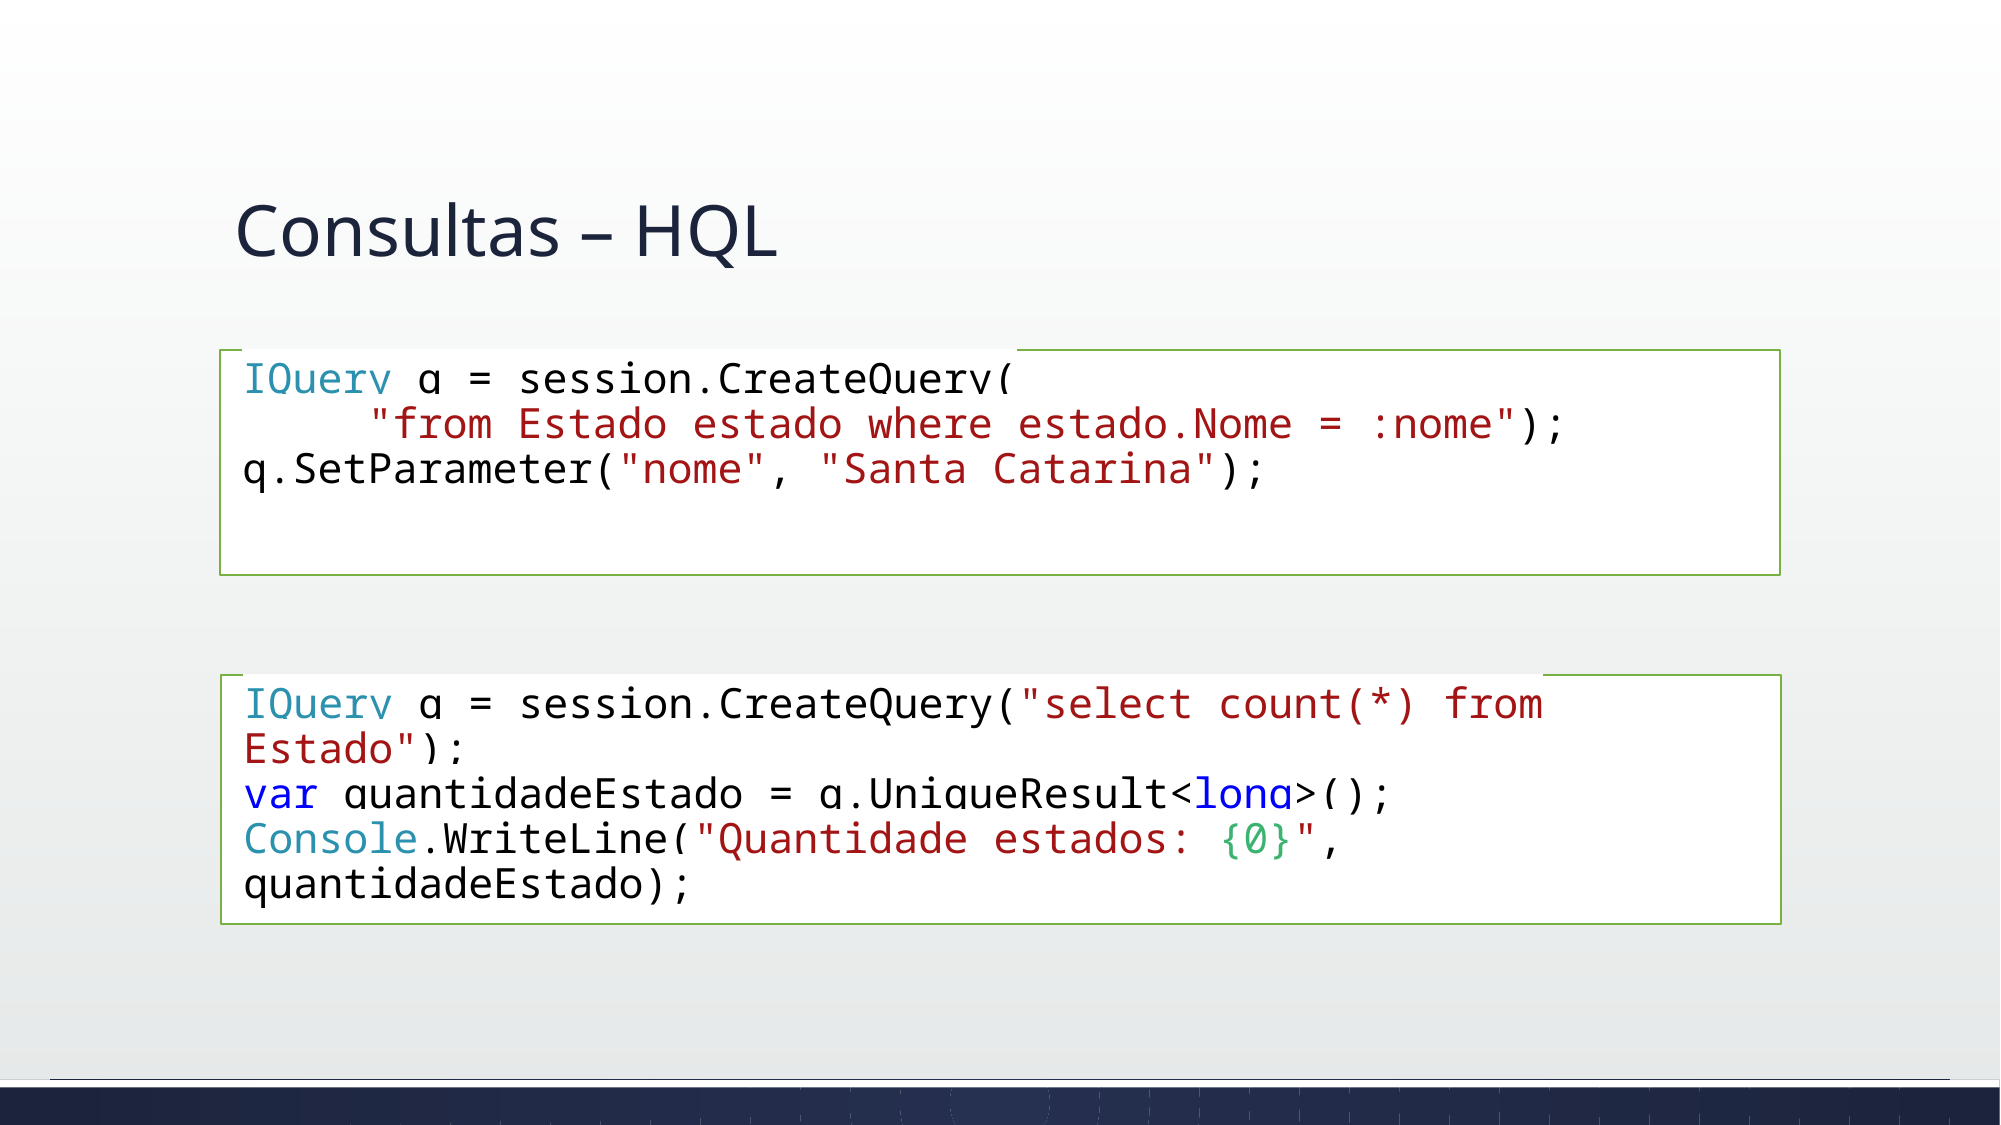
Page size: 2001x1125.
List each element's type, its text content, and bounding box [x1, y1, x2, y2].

text_box IQuery q = session.CreateQuery("select count(*) from Estado"); var quantidadeEstado = q.UniqueResult<long>(); Console.WriteLine("Quantidade estados: {0}", quantidadeEstado); [220, 674, 1782, 925]
title Consultas – HQL [219, 76, 1780, 279]
text_box IQuery q = session.CreateQuery( "from Estado estado where estado.Nome = :nome"); q.SetParameter("nome", "Santa Catarina"); [219, 349, 1781, 576]
